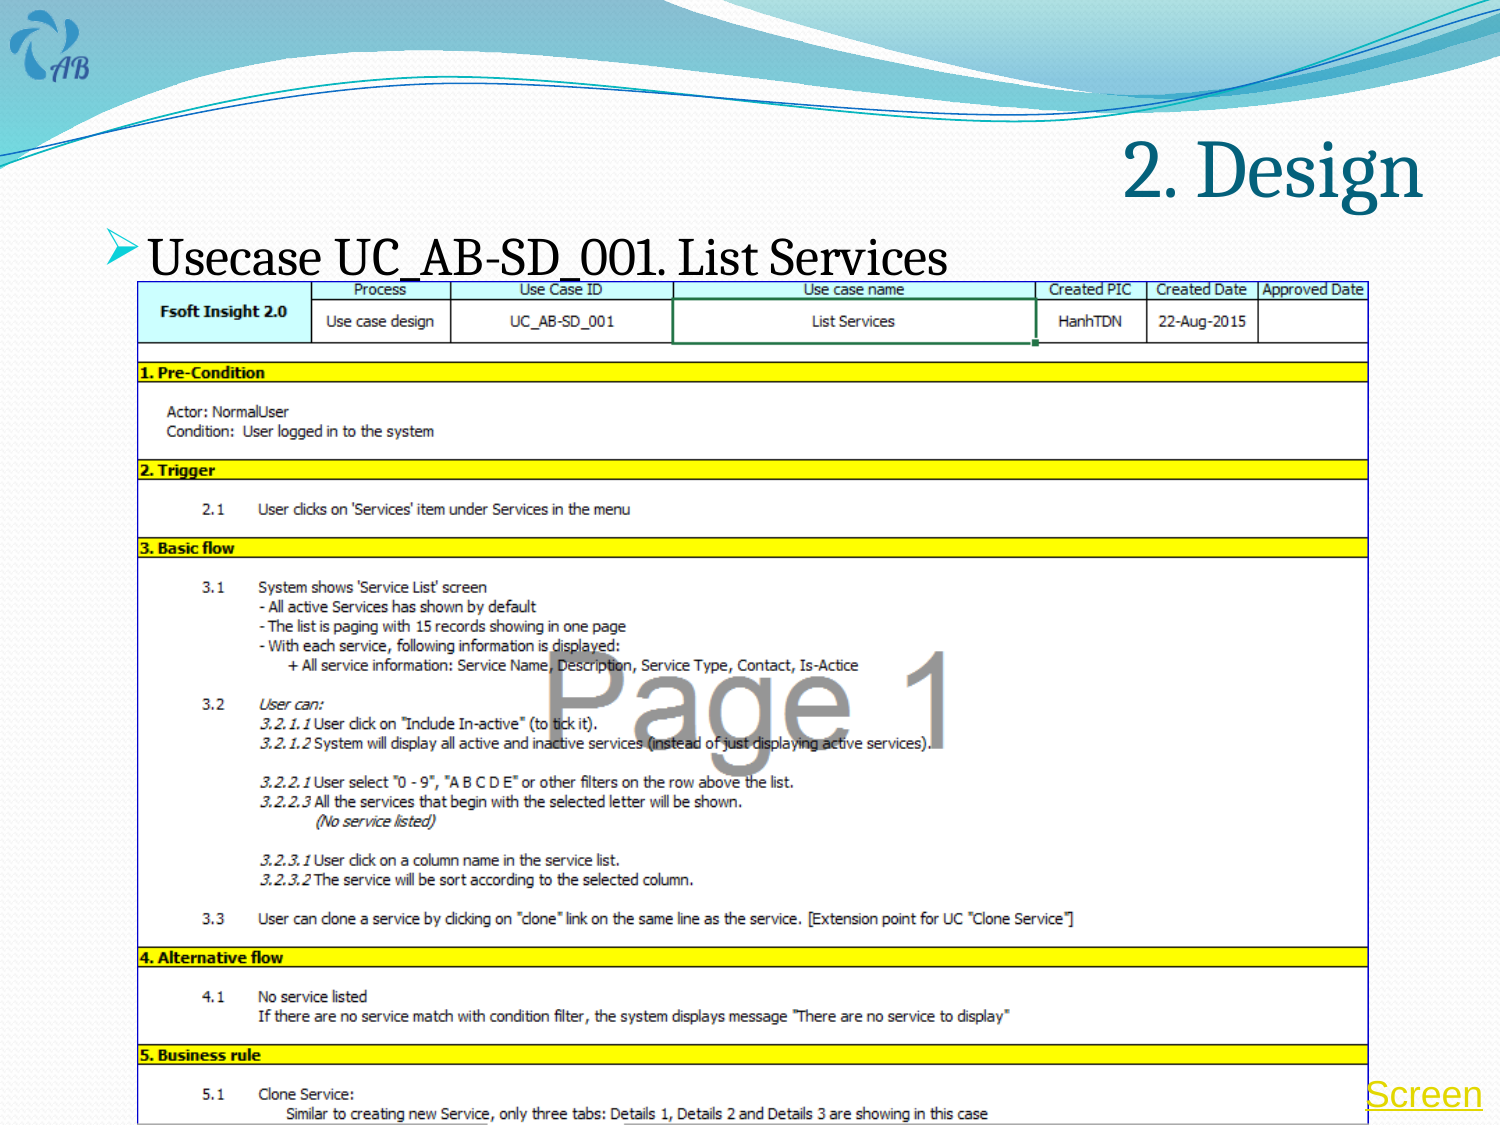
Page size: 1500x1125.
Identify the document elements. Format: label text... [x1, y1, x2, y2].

list Usecase UC_AB-SD_001. List Services [87, 213, 1425, 1025]
picture [137, 281, 1370, 1125]
text_box Screen [1375, 1062, 1500, 1123]
picture [0, 0, 101, 93]
title 2. Design [862, 37, 1425, 214]
